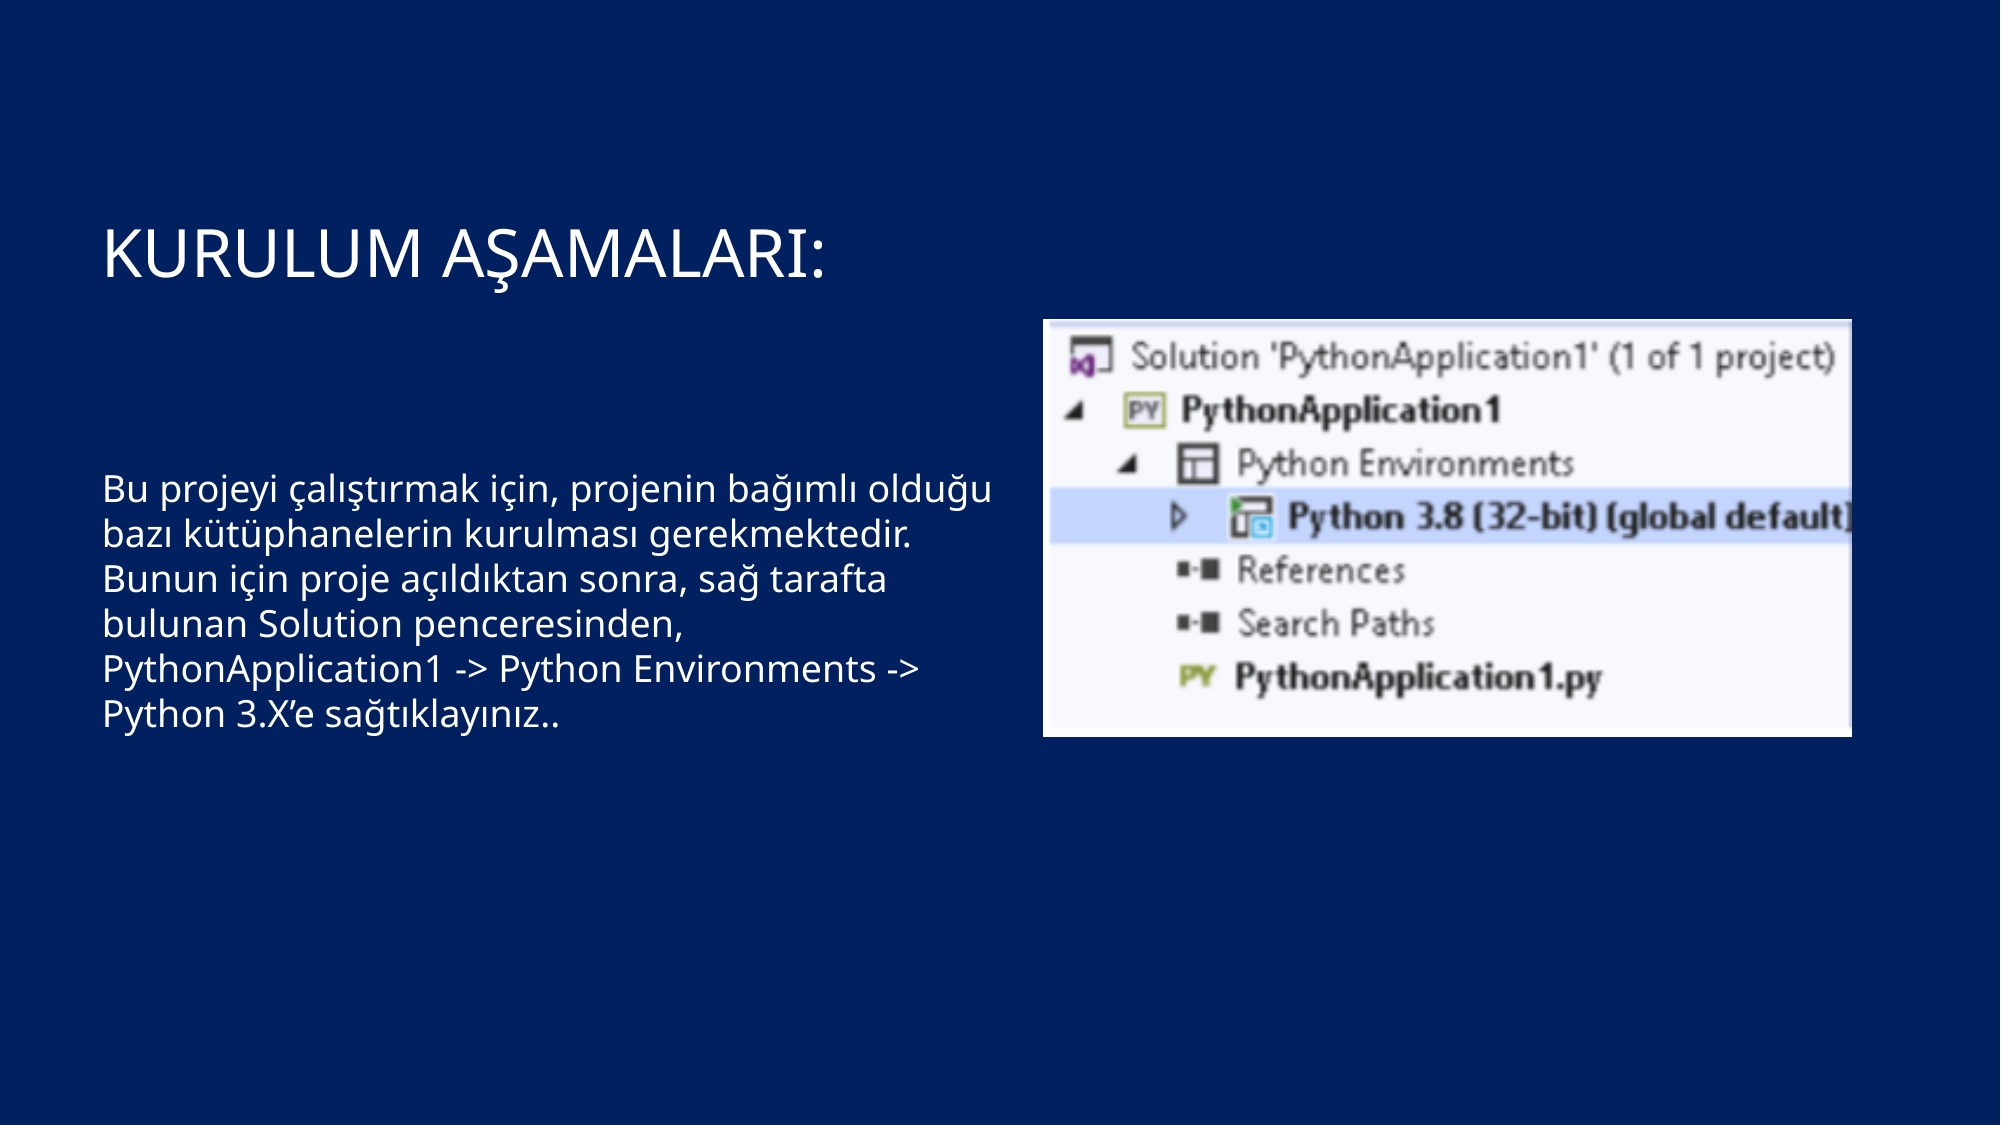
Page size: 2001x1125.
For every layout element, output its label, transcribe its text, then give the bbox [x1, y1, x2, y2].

title kurulum aşamaları: [0, 54, 1625, 368]
text_box Bu projeyi çalıştırmak için, projenin bağımlı olduğu bazı kütüphanelerin kurulması gerekmektedir. Bunun için proje açıldıktan sonra, sağ tarafta bulunan Solution penceresinden, PythonApplication1 -> Python Environments -> Python 3.X’e sağtıklayınız.. [87, 367, 1044, 877]
picture [1043, 318, 1852, 737]
